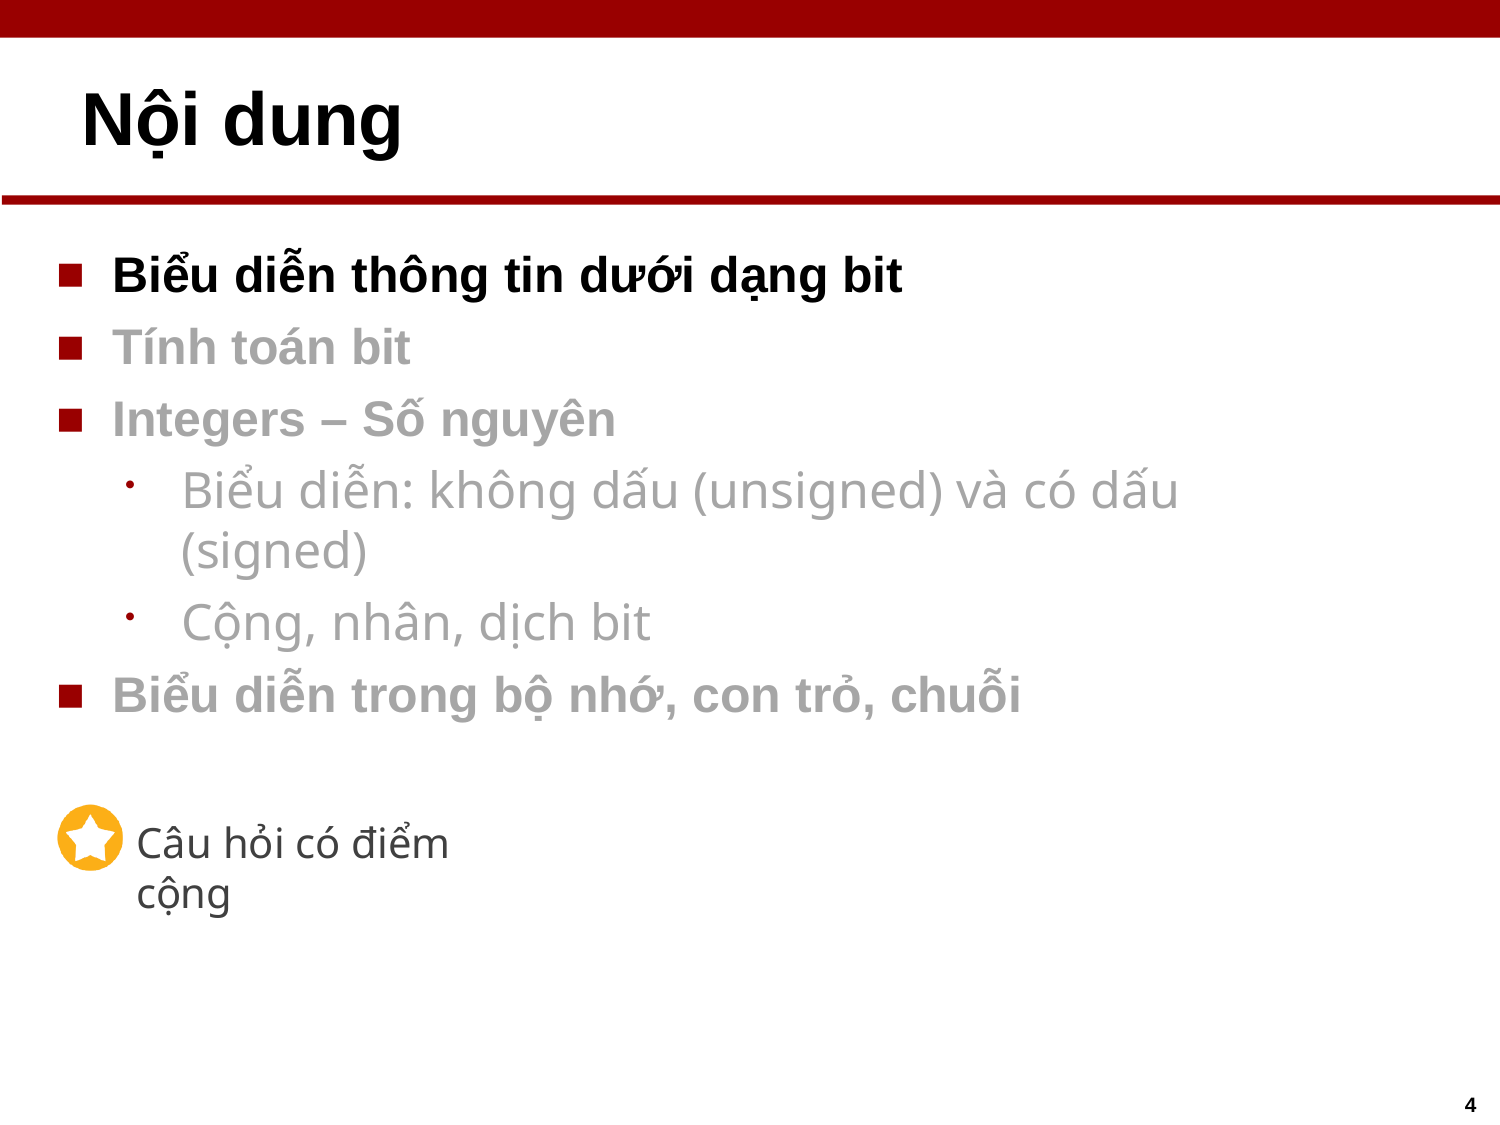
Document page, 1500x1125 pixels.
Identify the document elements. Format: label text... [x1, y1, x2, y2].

text_box [1, 195, 27, 205]
text_box [0, 0, 1500, 38]
slide_number 4 [1458, 1090, 1493, 1125]
title Nội dung [27, 68, 1490, 259]
text_box Câu hỏi có điểm cộng [134, 815, 542, 918]
picture [57, 804, 124, 871]
text_box [1490, 195, 1500, 205]
list Biểu diễn thông tin dưới dạng bit Tính toán bit Integers – Số nguyên Biểu diễn: không dấu (unsigned) và có dấu (signed) Cộng, nhân, dịch bit Biểu diễn trong bộ nhớ, con trỏ, chuỗi [54, 228, 1329, 881]
